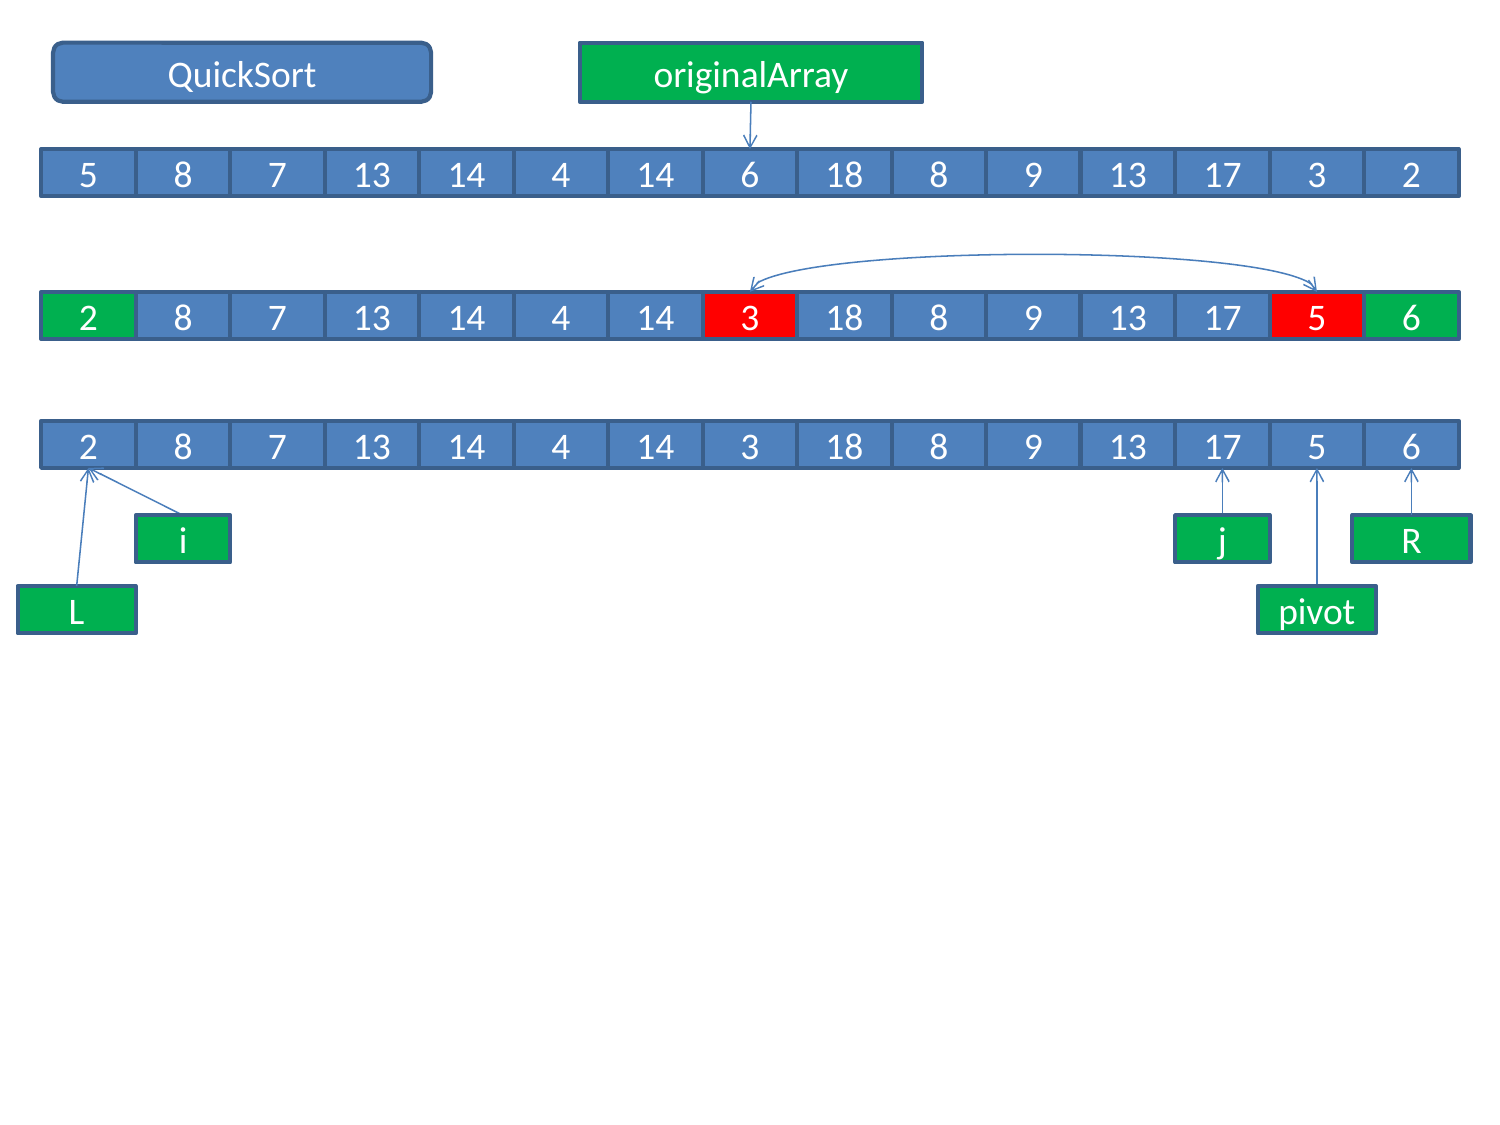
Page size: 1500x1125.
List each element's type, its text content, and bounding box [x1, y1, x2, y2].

text_box L [16, 584, 138, 635]
text_box 13 [323, 419, 418, 470]
text_box pivot [1256, 584, 1378, 635]
text_box 17 [1173, 290, 1268, 341]
text_box 13 [1079, 419, 1174, 470]
text_box 2 [39, 419, 134, 470]
text_box 3 [701, 290, 795, 341]
text_box 14 [606, 419, 701, 470]
text_box 3 [1268, 147, 1362, 198]
text_box 13 [323, 147, 417, 198]
text_box 18 [795, 290, 890, 341]
text_box 4 [512, 419, 607, 470]
text_box 4 [512, 147, 606, 198]
text_box 3 [701, 419, 796, 470]
text_box 9 [1041, 290, 1079, 341]
text_box 18 [795, 419, 890, 470]
text_box 8 [890, 419, 985, 470]
text_box 7 [228, 419, 323, 470]
text_box 7 [228, 290, 323, 341]
text_box 13 [1079, 147, 1173, 198]
text_box 2 [39, 290, 134, 341]
text_box 8 [890, 147, 984, 198]
text_box 5 [1268, 290, 1362, 341]
text_box 14 [417, 419, 512, 470]
text_box 8 [134, 290, 228, 341]
text_box 5 [39, 147, 134, 198]
text_box i [134, 513, 232, 564]
text_box 14 [606, 147, 701, 198]
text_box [76, 467, 89, 587]
text_box 6 [701, 147, 795, 198]
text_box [89, 467, 184, 516]
text_box 2 [1362, 147, 1461, 198]
text_box 14 [606, 290, 701, 341]
text_box 9 [984, 147, 1028, 198]
text_box 8 [890, 290, 984, 341]
text_box 14 [417, 290, 512, 341]
text_box 9 [984, 419, 1028, 470]
text_box originalArray [578, 41, 924, 104]
text_box 5 [1268, 419, 1363, 470]
text_box 13 [1079, 290, 1173, 341]
text_box 13 [323, 290, 417, 341]
text_box 6 [1362, 290, 1461, 341]
text_box 17 [1173, 419, 1268, 470]
text_box 9 [1041, 419, 1079, 470]
text_box 8 [134, 419, 229, 470]
text_box 17 [1173, 147, 1268, 198]
text_box 18 [795, 147, 890, 198]
text_box 14 [417, 147, 512, 198]
text_box 6 [1362, 419, 1461, 470]
text_box 8 [134, 147, 228, 198]
text_box j [1173, 513, 1272, 564]
text_box 7 [228, 147, 323, 198]
text_box 9 [984, 290, 1028, 341]
text_box 9 [1041, 147, 1079, 198]
text_box R [1350, 513, 1473, 564]
text_box 4 [512, 290, 606, 341]
text_box QuickSort [50, 40, 434, 104]
